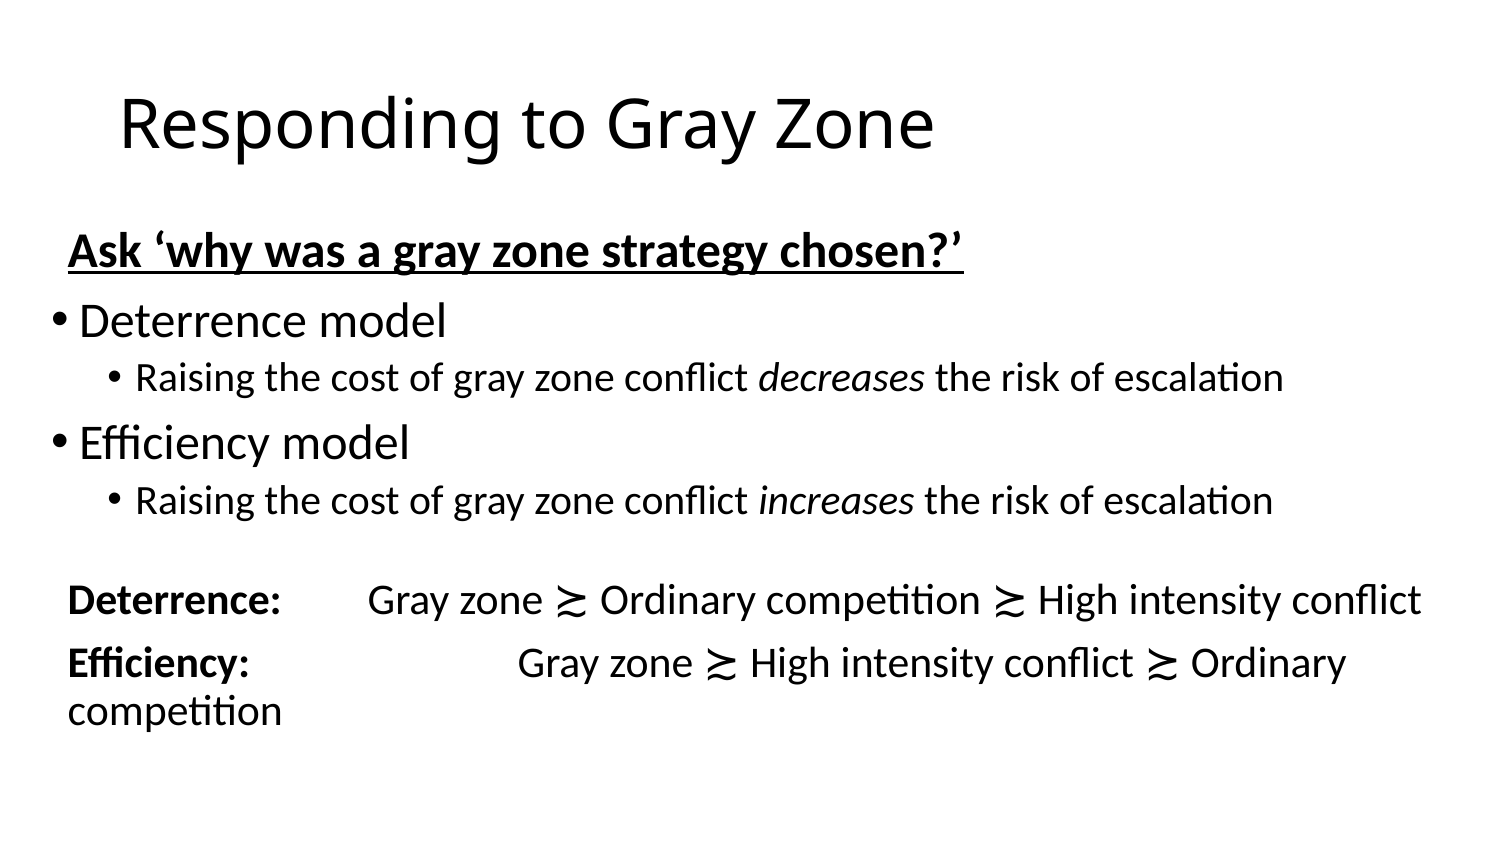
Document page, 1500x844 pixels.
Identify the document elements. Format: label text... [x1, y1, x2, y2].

text_box Ask ‘why was a gray zone strategy chosen?’ Deterrence model Raising the cost of gray zone conflict decreases the risk of escalation Efficiency model Raising the cost of gray zone conflict increases the risk of escalation Deterrence: Gray zone ≿ Ordinary competition ≿ High intensity conflict Efficiency: Gray zone ≿ High intensity conflict ≿ Ordinary competition [36, 216, 1464, 753]
title Responding to Gray Zone [103, 44, 1397, 208]
